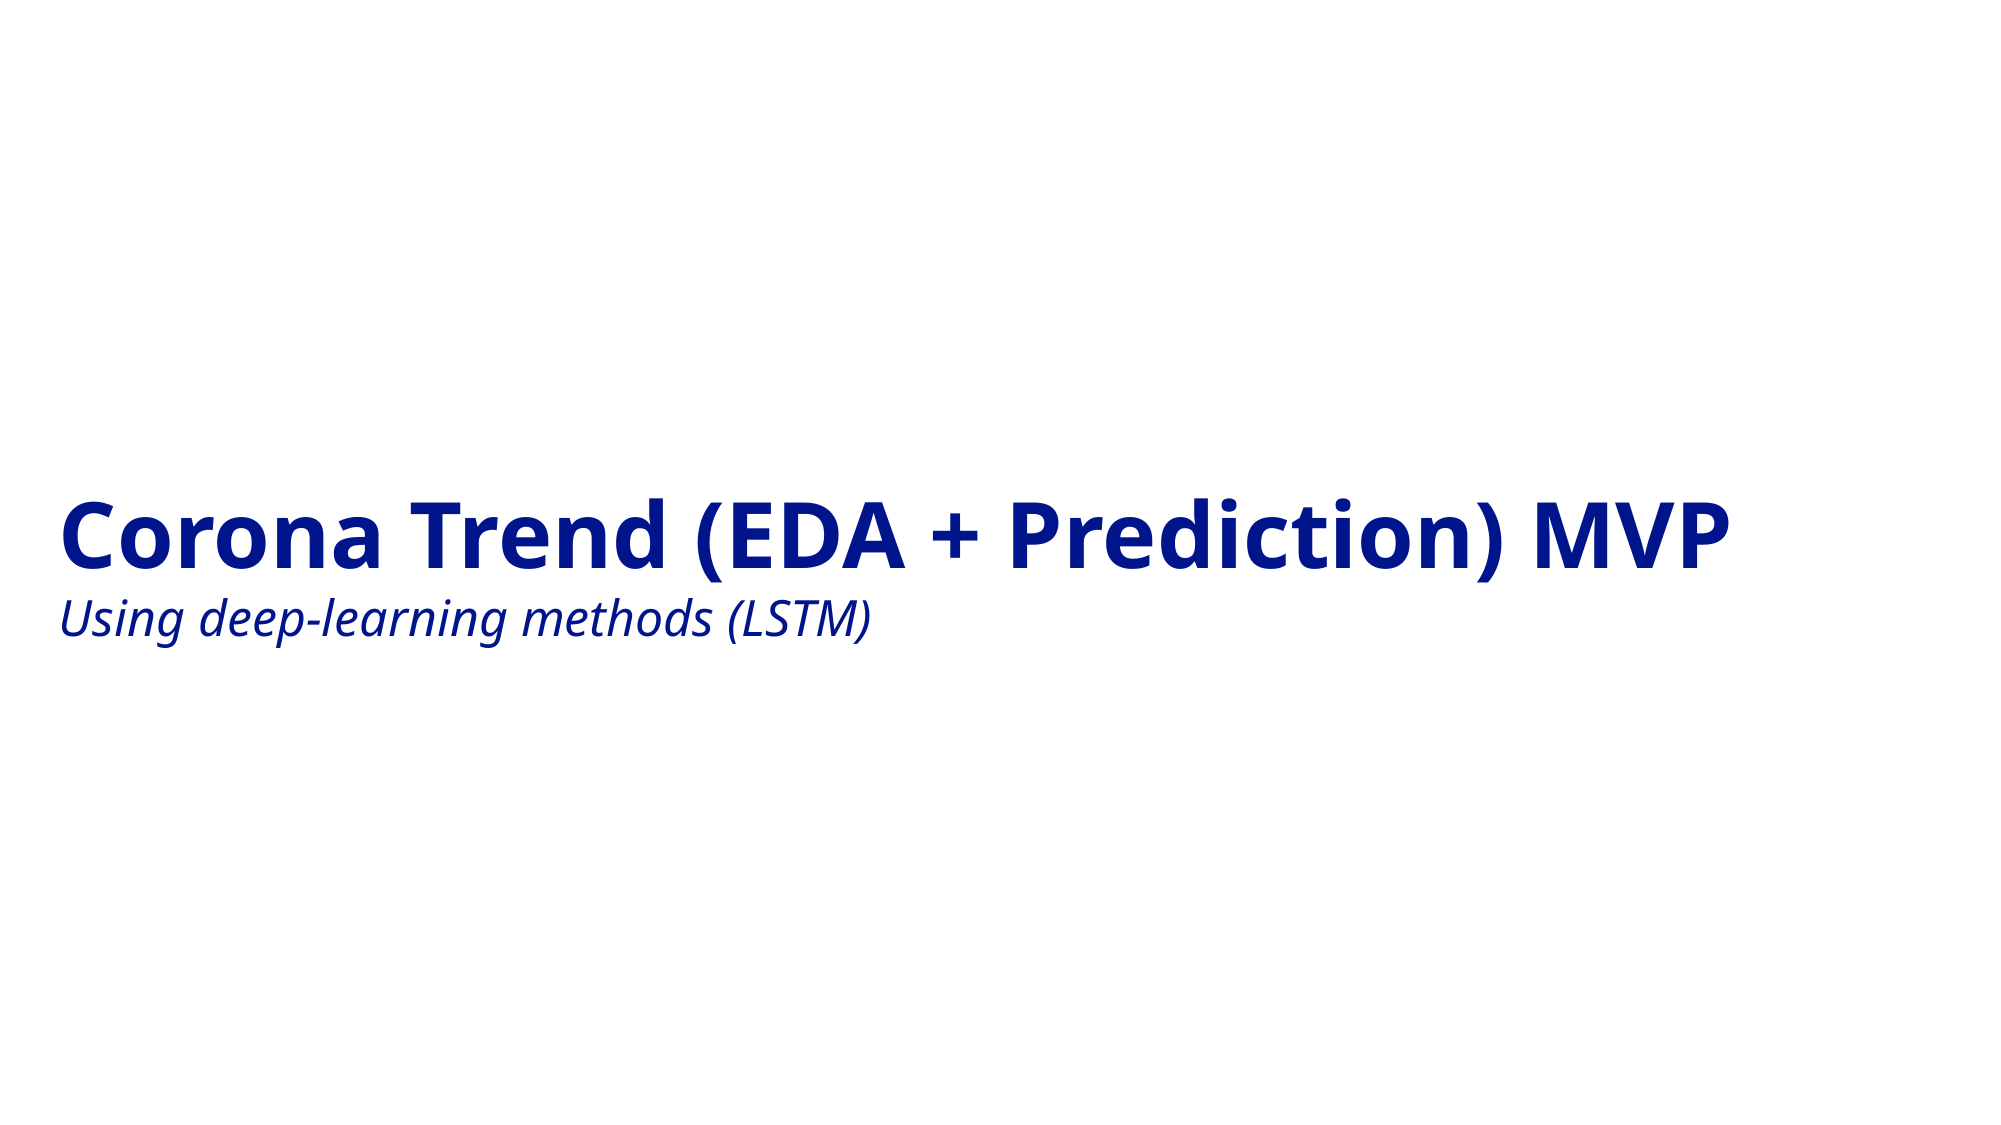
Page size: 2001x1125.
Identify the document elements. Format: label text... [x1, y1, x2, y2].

text_box Corona Trend (EDA + Prediction) MVP Using deep-learning methods (LSTM) [44, 469, 1936, 654]
